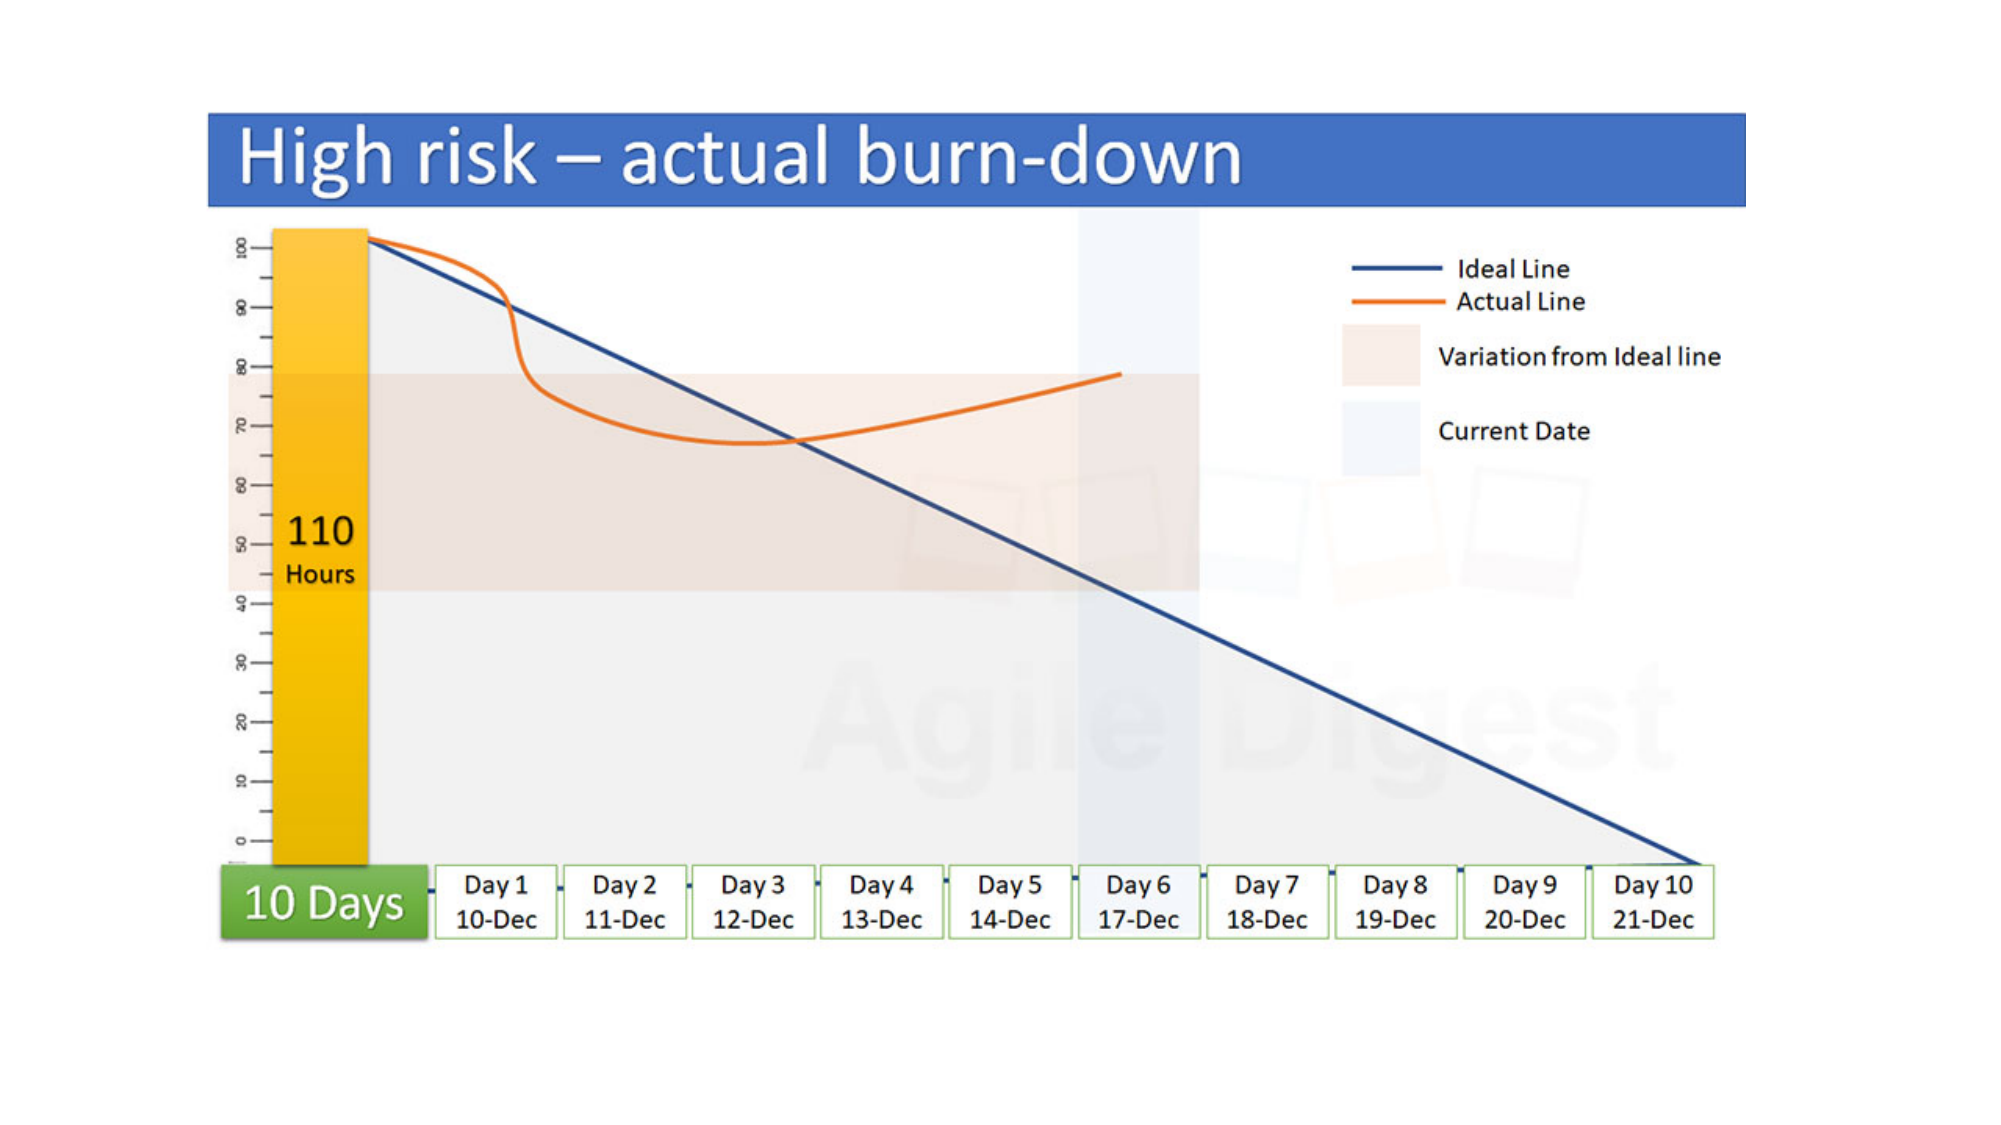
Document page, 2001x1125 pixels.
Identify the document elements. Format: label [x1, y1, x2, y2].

picture [182, 74, 1746, 980]
